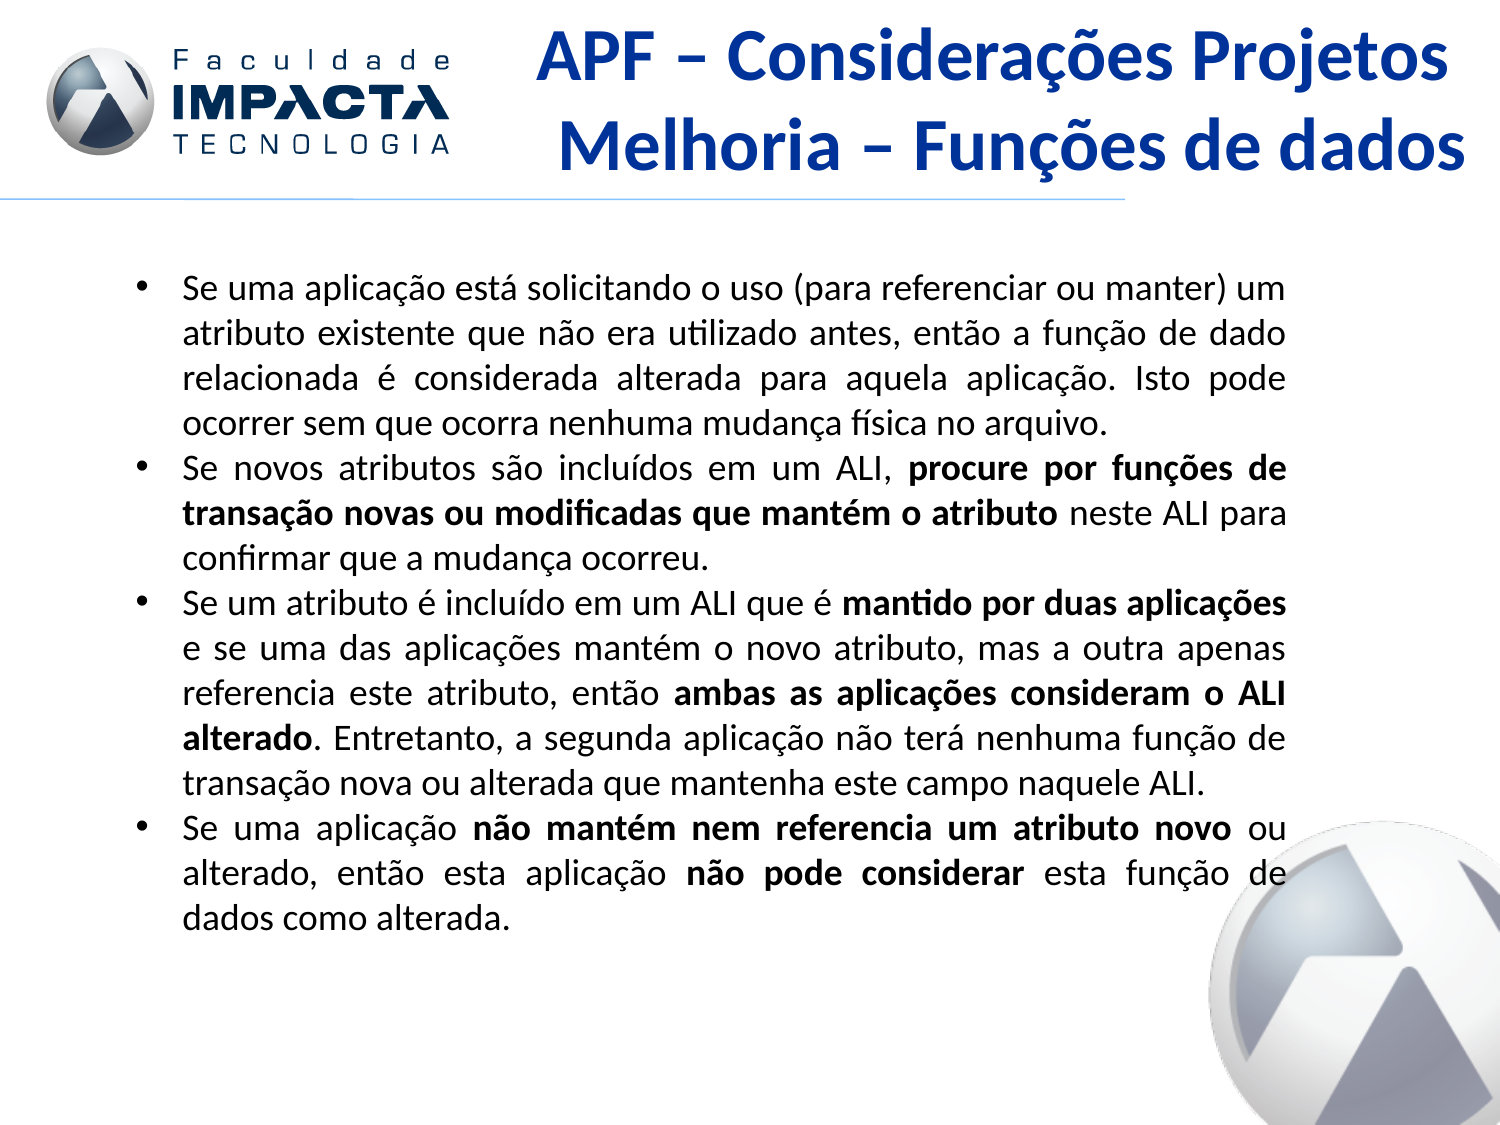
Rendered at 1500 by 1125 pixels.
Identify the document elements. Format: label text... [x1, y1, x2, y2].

text_box APF – Considerações Projetos Melhoria – Funções de dados [94, 42, 1483, 149]
picture [1206, 787, 1500, 1125]
text_box Se uma aplicação está solicitando o uso (para referenciar ou manter) um atributo existente que não era utilizado antes, então a função de dado relacionada é considerada alterada para aquela aplicação. Isto pode ocorrer sem que ocorra nenhuma mudança física no arquivo. Se novos atributos são incluídos em um ALI, procure por funções de transação novas ou modificadas que mantém o atributo neste ALI para confirmar que a mudança ocorreu. Se um atributo é incluído em um ALI que é mantido por duas aplicações e se uma das aplicações mantém o novo atributo, mas a outra apenas referencia este atributo, então ambas as aplicações consideram o ALI alterado. Entretanto, a segunda aplicação não terá nenhuma função de transação nova ou alterada que mantenha este campo naquele ALI. Se uma aplicação não mantém nem referencia um atributo novo ou alterado, então esta aplicação não pode considerar esta função de dados como alterada. [120, 210, 1303, 946]
picture [35, 35, 458, 164]
